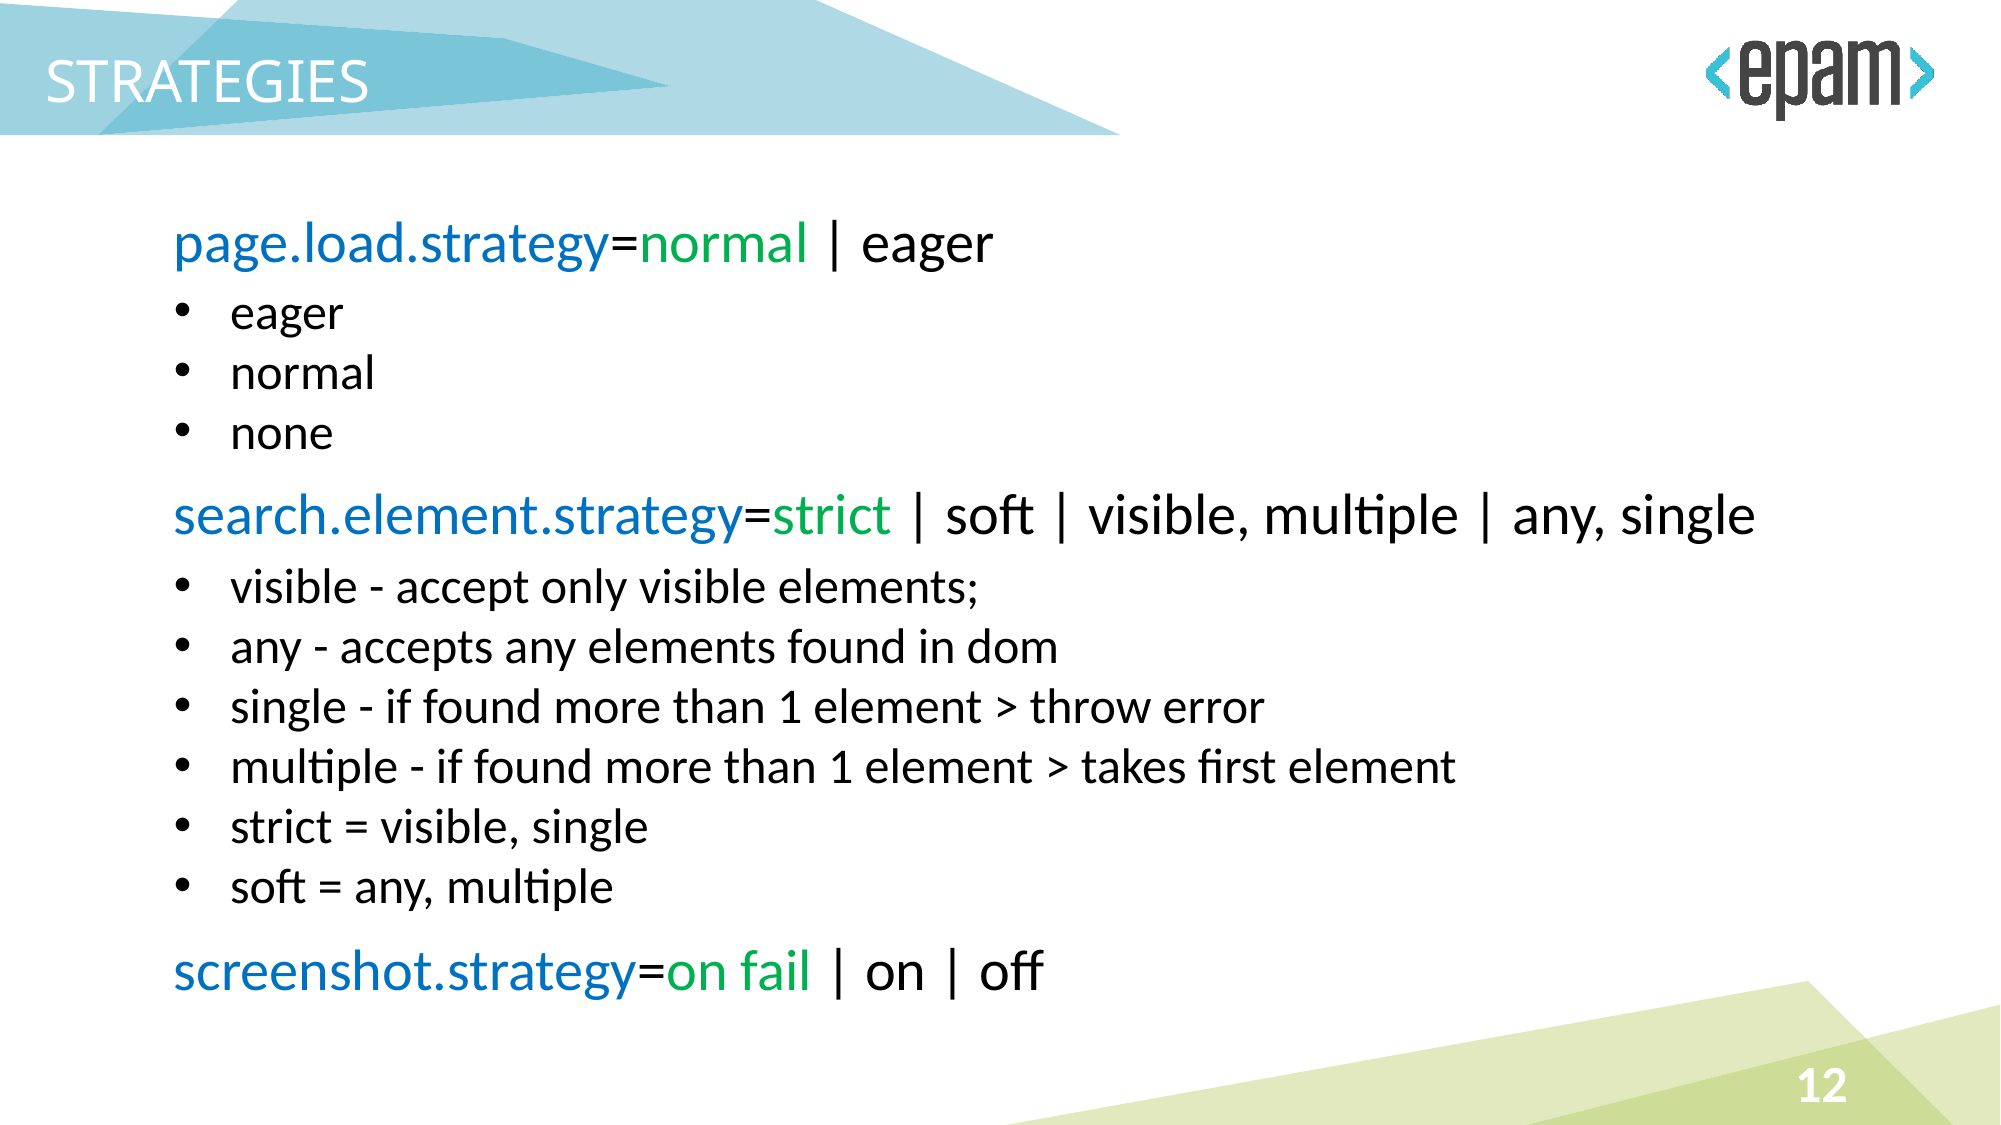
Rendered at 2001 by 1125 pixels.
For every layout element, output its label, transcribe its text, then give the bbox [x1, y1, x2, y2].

picture [1682, 19, 1957, 127]
text_box eager normal none [159, 271, 512, 467]
slide_number 12 [1412, 1042, 1863, 1103]
text_box search.element.strategy=strict | soft | visible, multiple | any, single [159, 468, 1805, 590]
text_box screenshot.strategy=on fail | on | off [159, 924, 1189, 1020]
list STRATEGIES [30, 36, 2000, 158]
text_box visible - accept only visible elements; any - accepts any elements found in dom single - if found more than 1 element > throw error multiple - if found more than 1 element > takes first element strict = visible, single soft = any, multiple [159, 546, 1505, 922]
text_box page.load.strategy=normal | eager [159, 196, 1863, 304]
